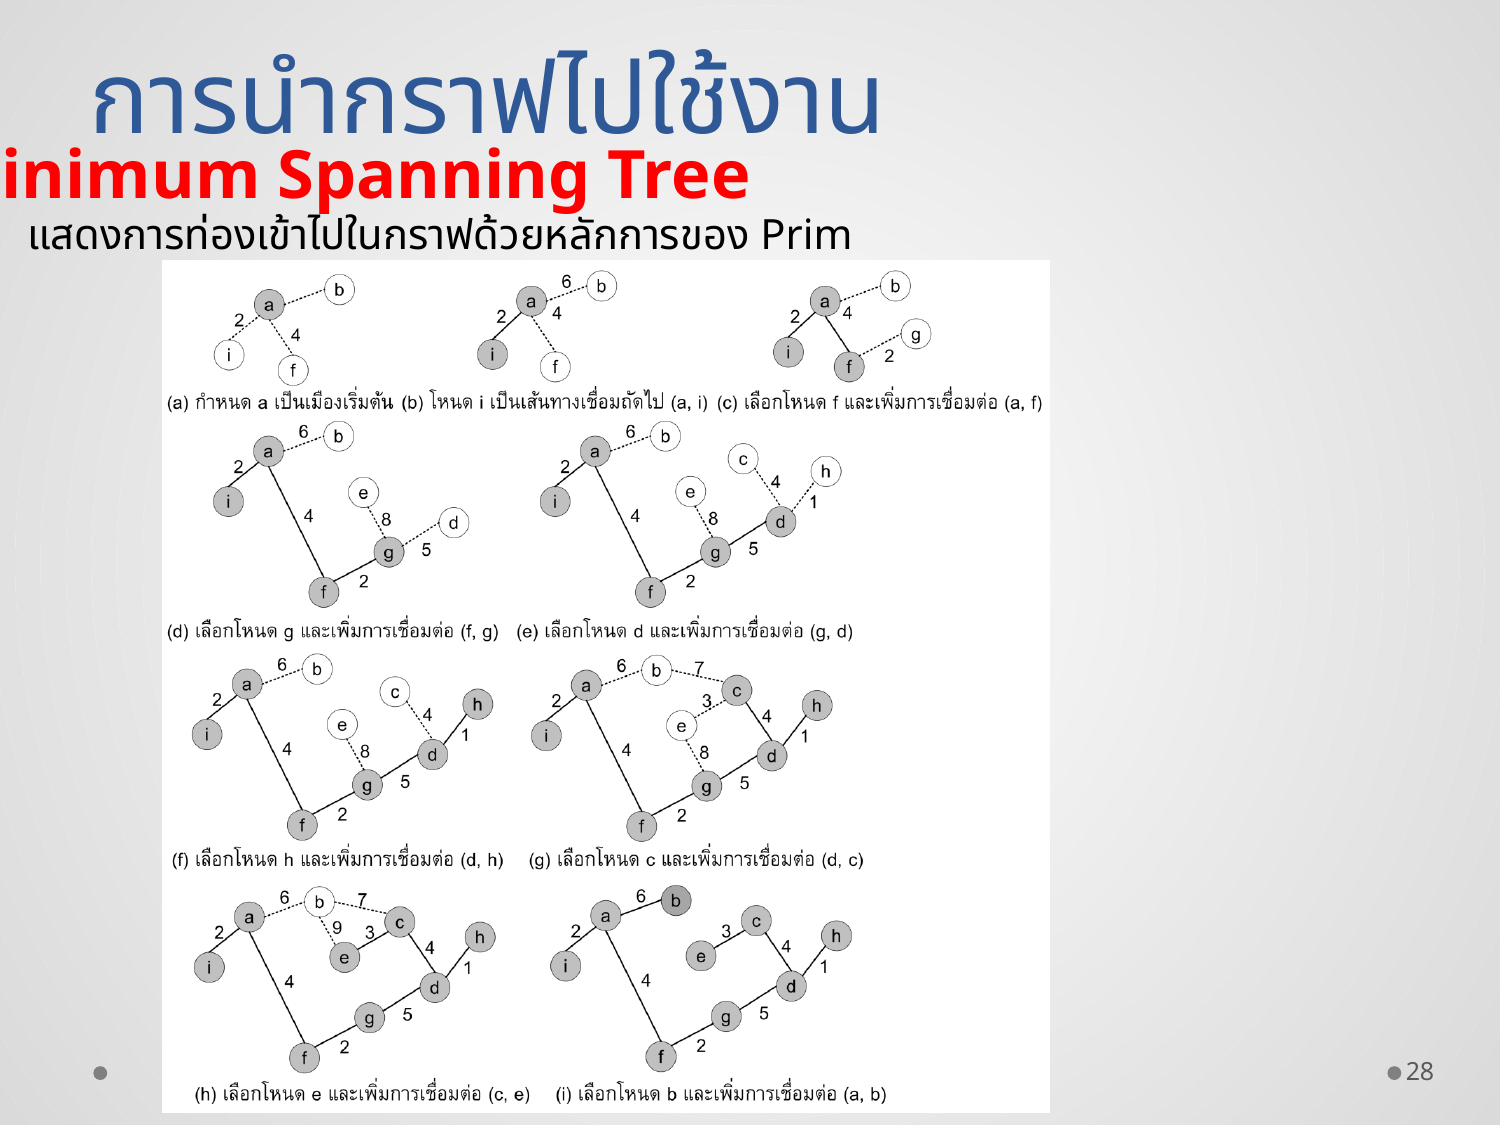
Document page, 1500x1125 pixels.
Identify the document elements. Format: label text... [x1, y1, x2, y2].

text_box แสดงการท่องเข้าไปในกราฟด้วยหลักการของ Prim [0, 200, 868, 265]
slide_number 28 [1401, 1042, 1494, 1103]
text_box การนำกราฟไปใช้งาน [74, 24, 1425, 175]
text_box Minimum Spanning Tree [0, 124, 767, 200]
picture [162, 259, 1051, 1113]
